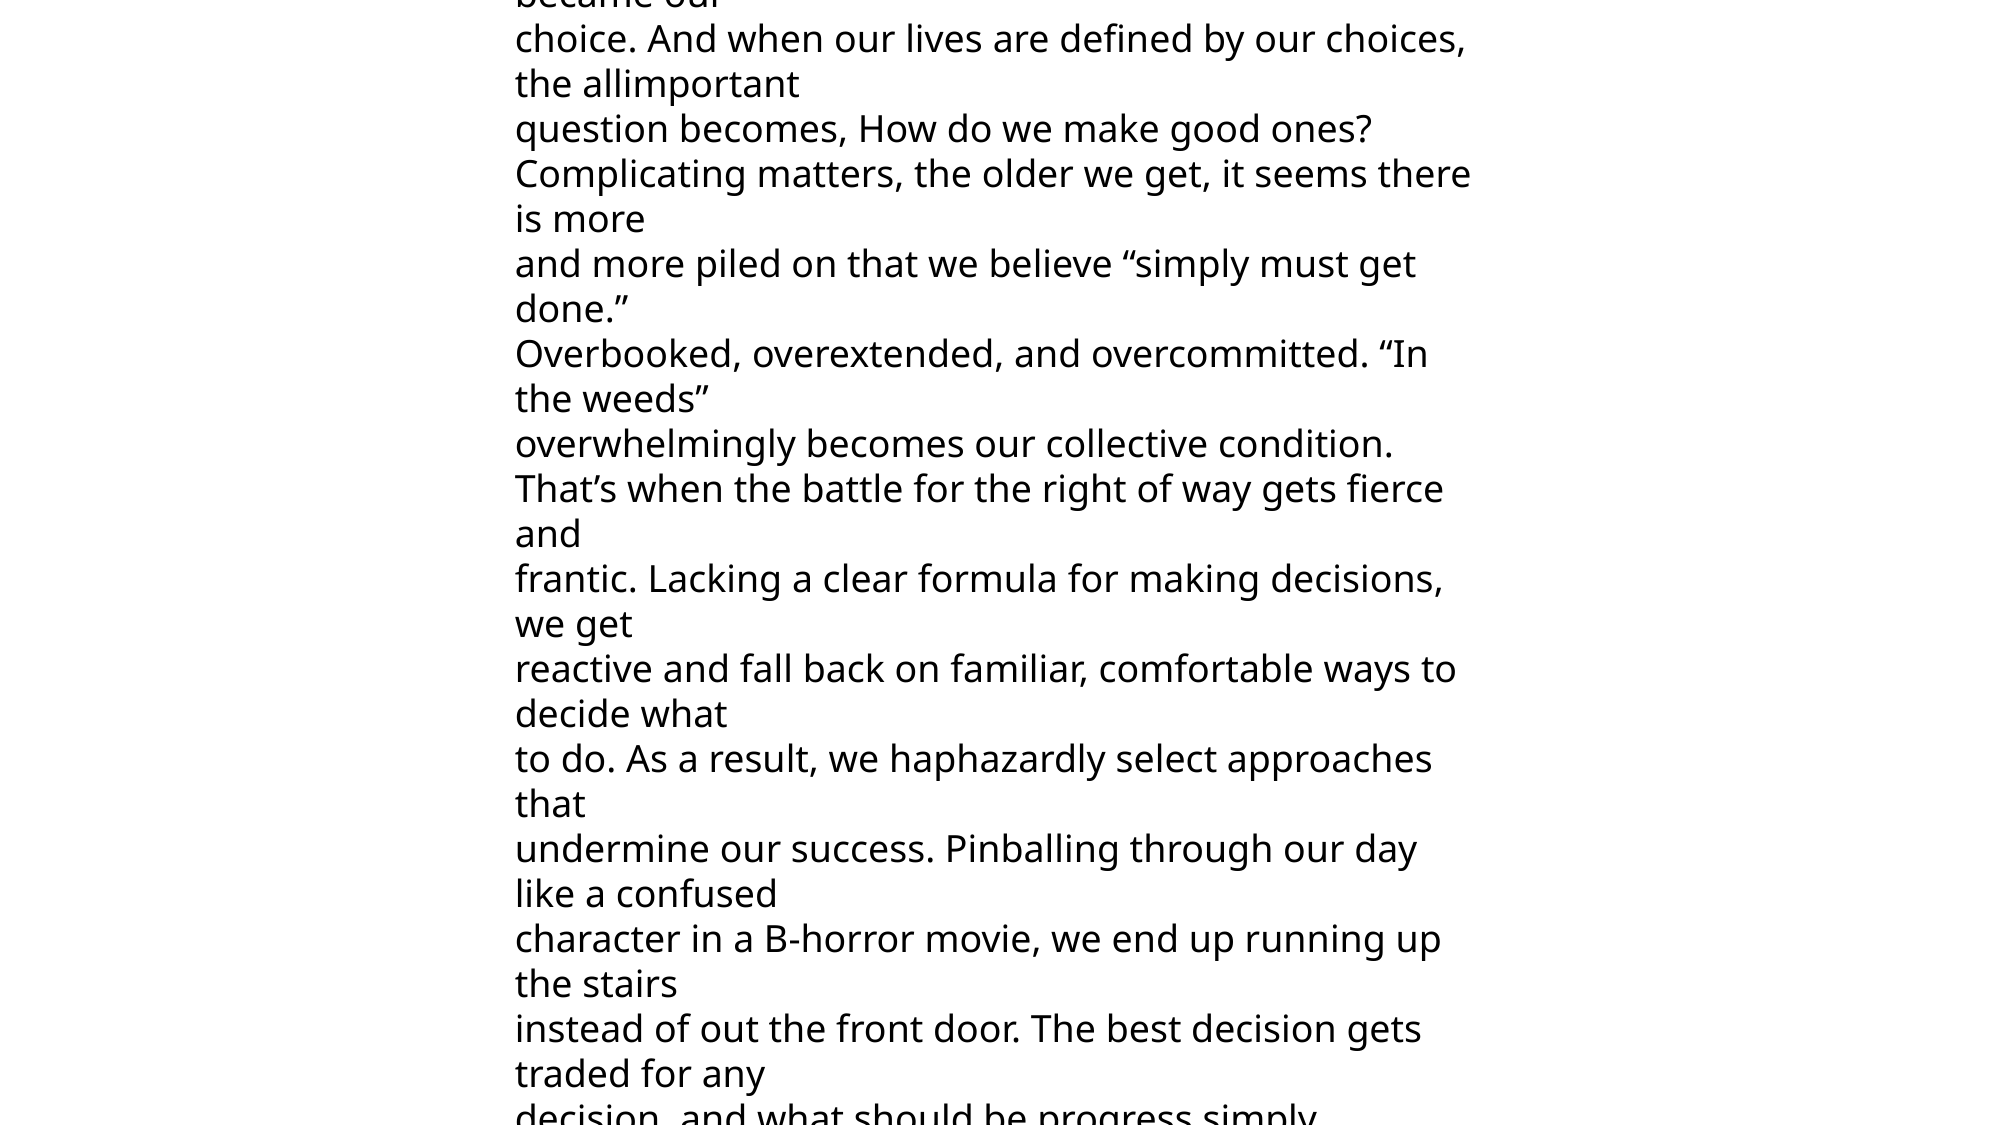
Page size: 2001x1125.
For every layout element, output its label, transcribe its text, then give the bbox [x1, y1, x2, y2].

text_box long as you get your homework done before dinner. Later, as we became adults, everything became discretionary. It all became our choice. And when our lives are defined by our choices, the allimportant question becomes, How do we make good ones? Complicating matters, the older we get, it seems there is more and more piled on that we believe “simply must get done.” Overbooked, overextended, and overcommitted. “In the weeds” overwhelmingly becomes our collective condition. That’s when the battle for the right of way gets fierce and frantic. Lacking a clear formula for making decisions, we get reactive and fall back on familiar, comfortable ways to decide what to do. As a result, we haphazardly select approaches that undermine our success. Pinballing through our day like a confused character in a B-horror movie, we end up running up the stairs instead of out the front door. The best decision gets traded for any decision, and what should be progress simply becomes a trap. When everything feels urgent and important, everything seems equal. We become active and busy, but this doesn’t actually move us any closer to success. Activity is often unrelated to [500, 0, 1500, 1125]
